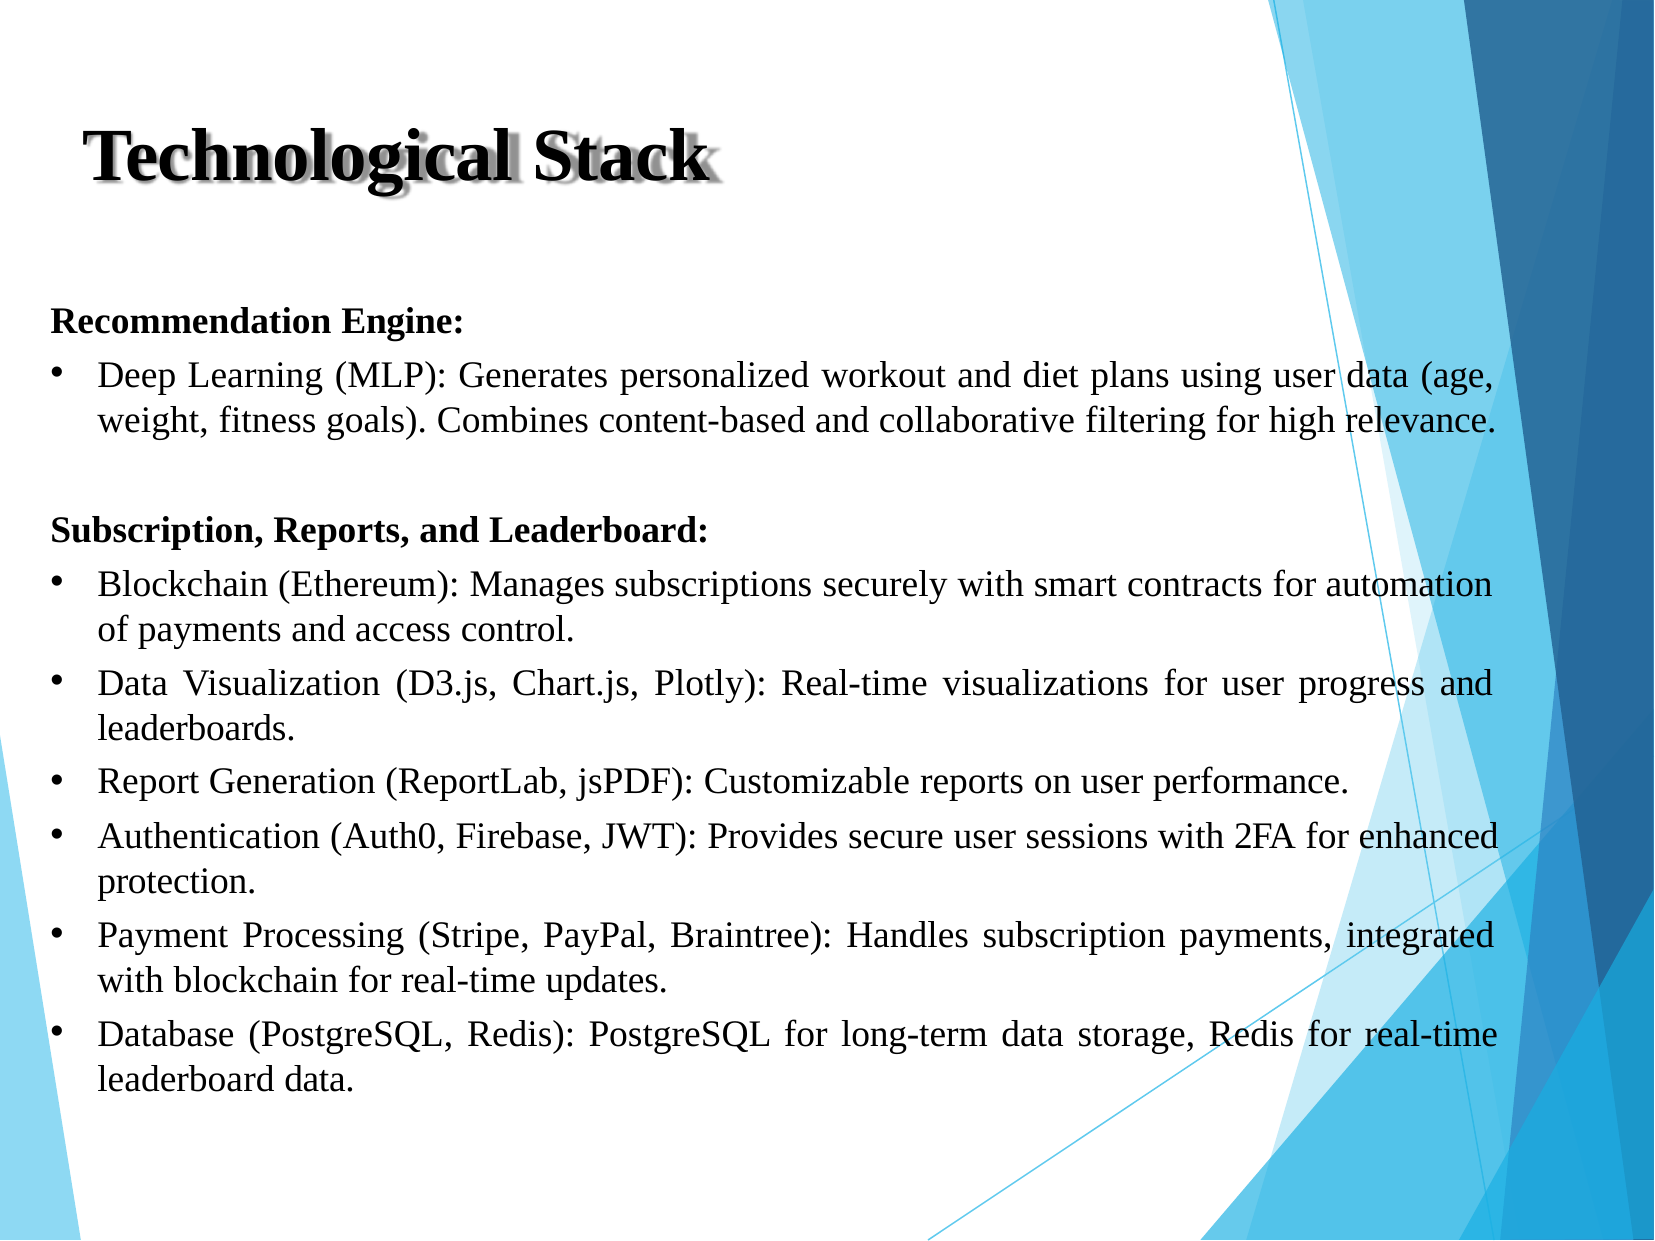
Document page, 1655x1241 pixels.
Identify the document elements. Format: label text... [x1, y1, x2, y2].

title Technological Stack [75, 53, 1581, 313]
picture [84, 128, 726, 203]
text_box Recommendation Engine: Deep Learning (MLP): Generates personalized workout and diet plans using user data (age, weight, fitness goals). Combines content-based and collaborative filtering for high relevance. Subscription, Reports, and Leaderboard: Blockchain (Ethereum): Manages subscriptions securely with smart contracts for automation of payments and access control. Data Visualization (D3.js, Chart.js, Plotly): Real-time visualizations for user progress and leaderboards. Report Generation (ReportLab, jsPDF): Customizable reports on user performance. Authentication (Auth0, Firebase, JWT): Provides secure user sessions with 2FA for enhanced protection. Payment Processing (Stripe, PayPal, Braintree): Handles subscription payments, integrated with blockchain for real-time updates. Database (PostgreSQL, Redis): PostgreSQL for long-term data storage, Redis for real-time leaderboard data. [48, 284, 1512, 1099]
